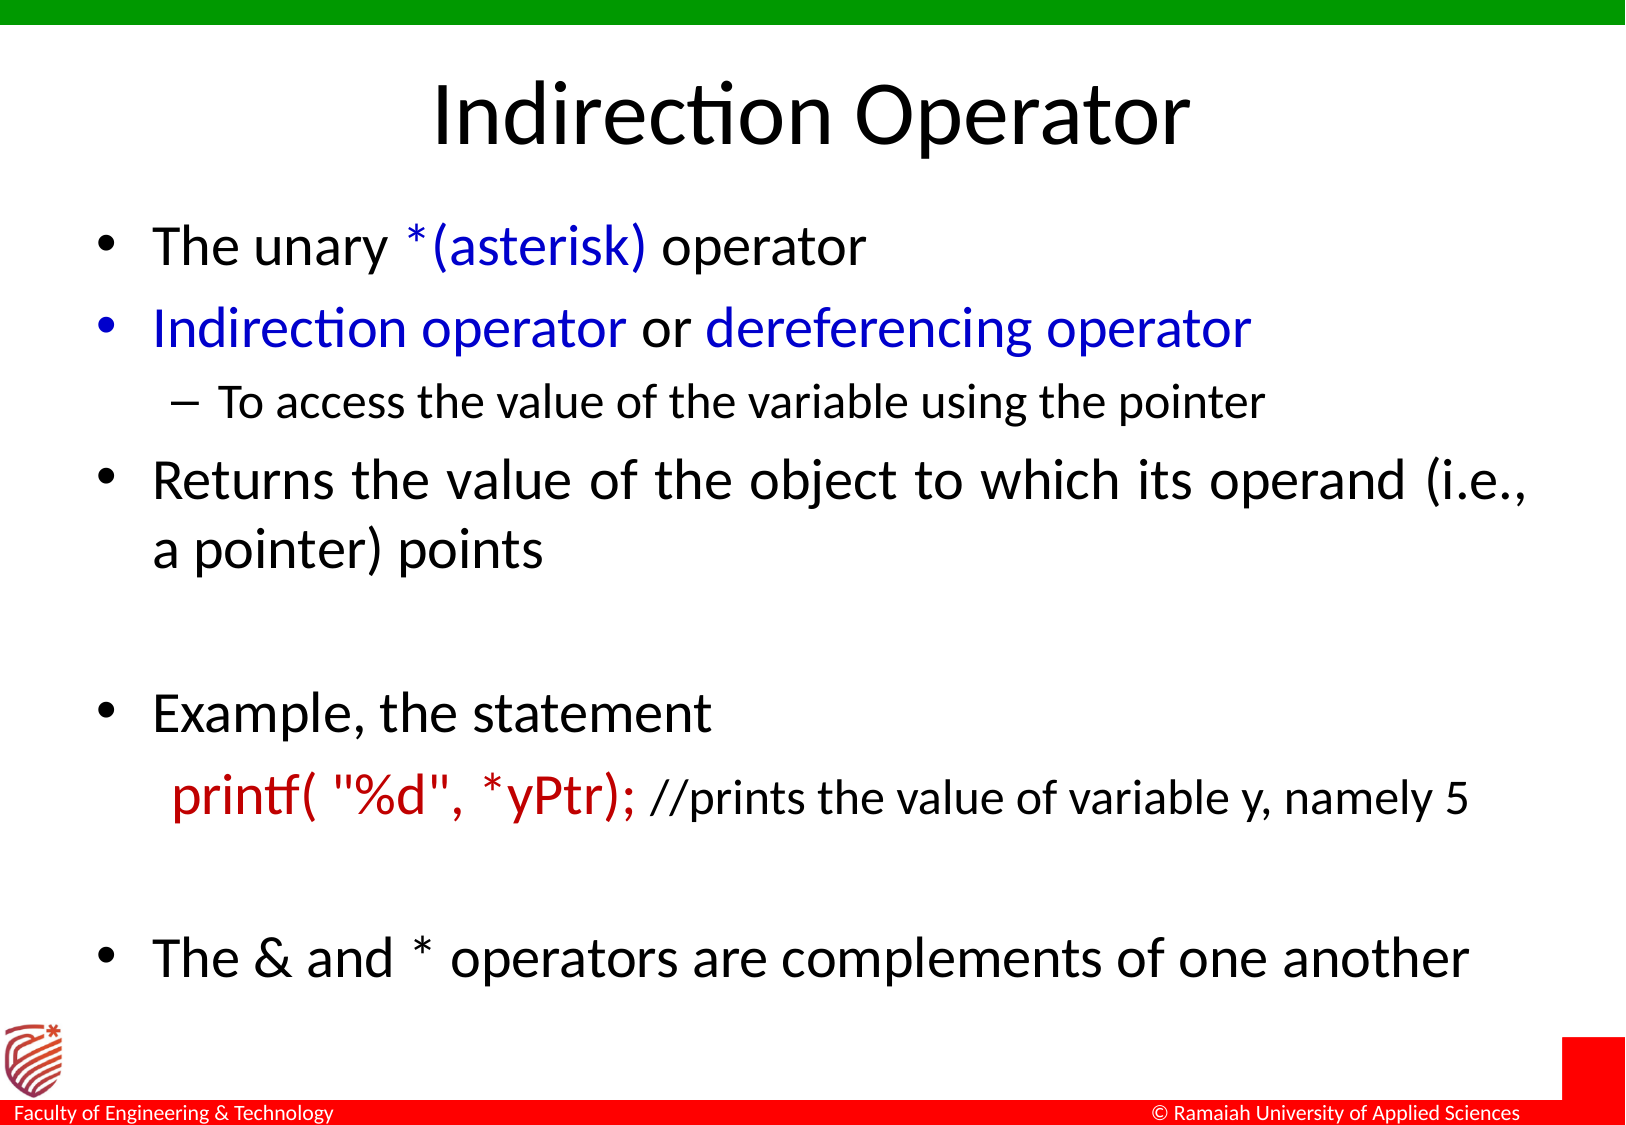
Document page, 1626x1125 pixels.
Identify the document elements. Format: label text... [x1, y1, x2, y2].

picture [0, 1013, 69, 1100]
title Indirection Operator [81, 45, 1544, 200]
list The unary *(asterisk) operator Indirection operator or dereferencing operator To access the value of the variable using the pointer Returns the value of the object to which its operand (i.e., a pointer) points Example, the statement printf( "%d", *yPtr); //prints the value of variable y, namely 5 The & and * operators are complements of one another [81, 200, 1544, 1005]
